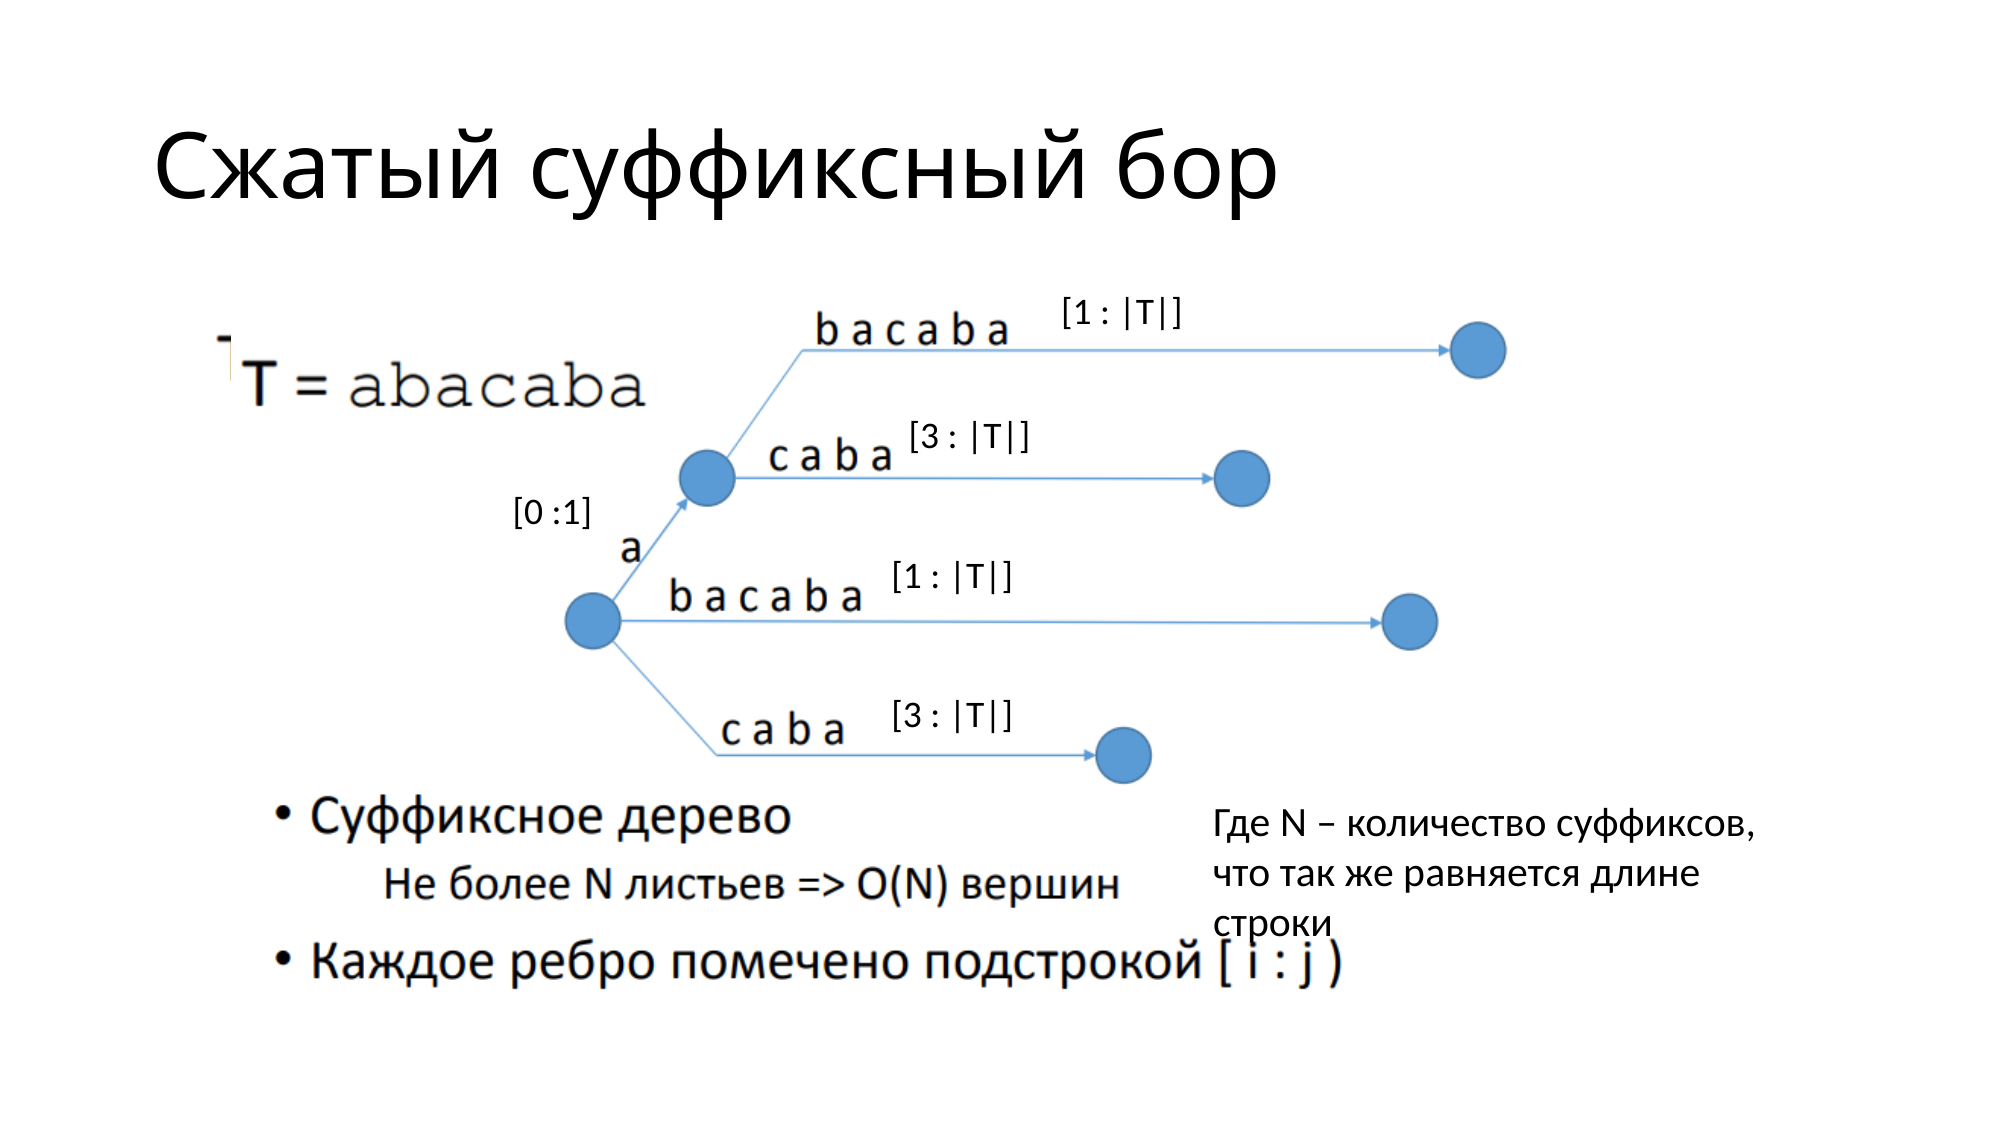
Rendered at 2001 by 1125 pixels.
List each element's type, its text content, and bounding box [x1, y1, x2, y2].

picture [206, 270, 665, 447]
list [247, 262, 1564, 1029]
text_box Где N – количество суффиксов, что так же равняется длине строки [1564, 786, 1838, 952]
title Сжатый суффиксный бор [137, 59, 1863, 278]
